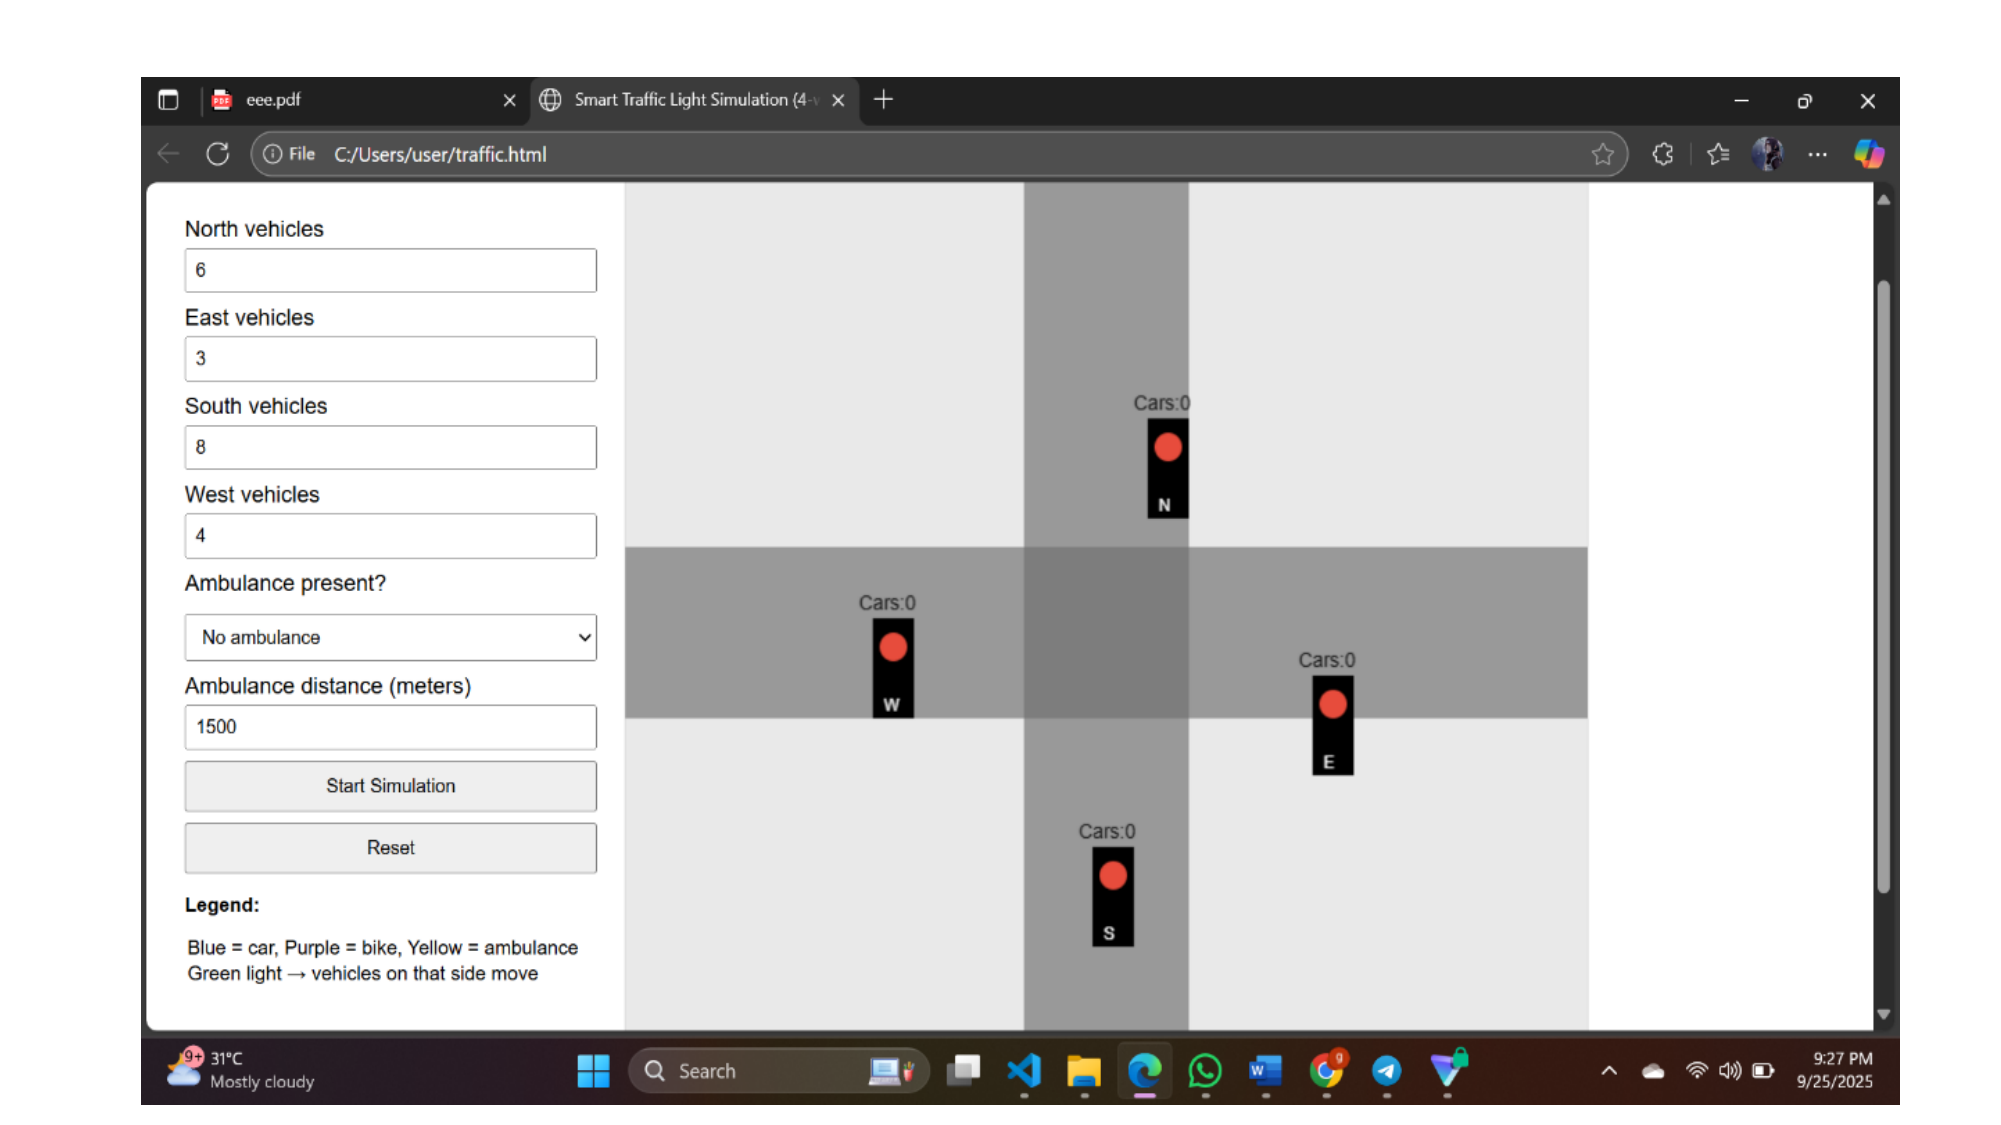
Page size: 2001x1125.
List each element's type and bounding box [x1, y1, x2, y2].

picture [141, 76, 1900, 1105]
